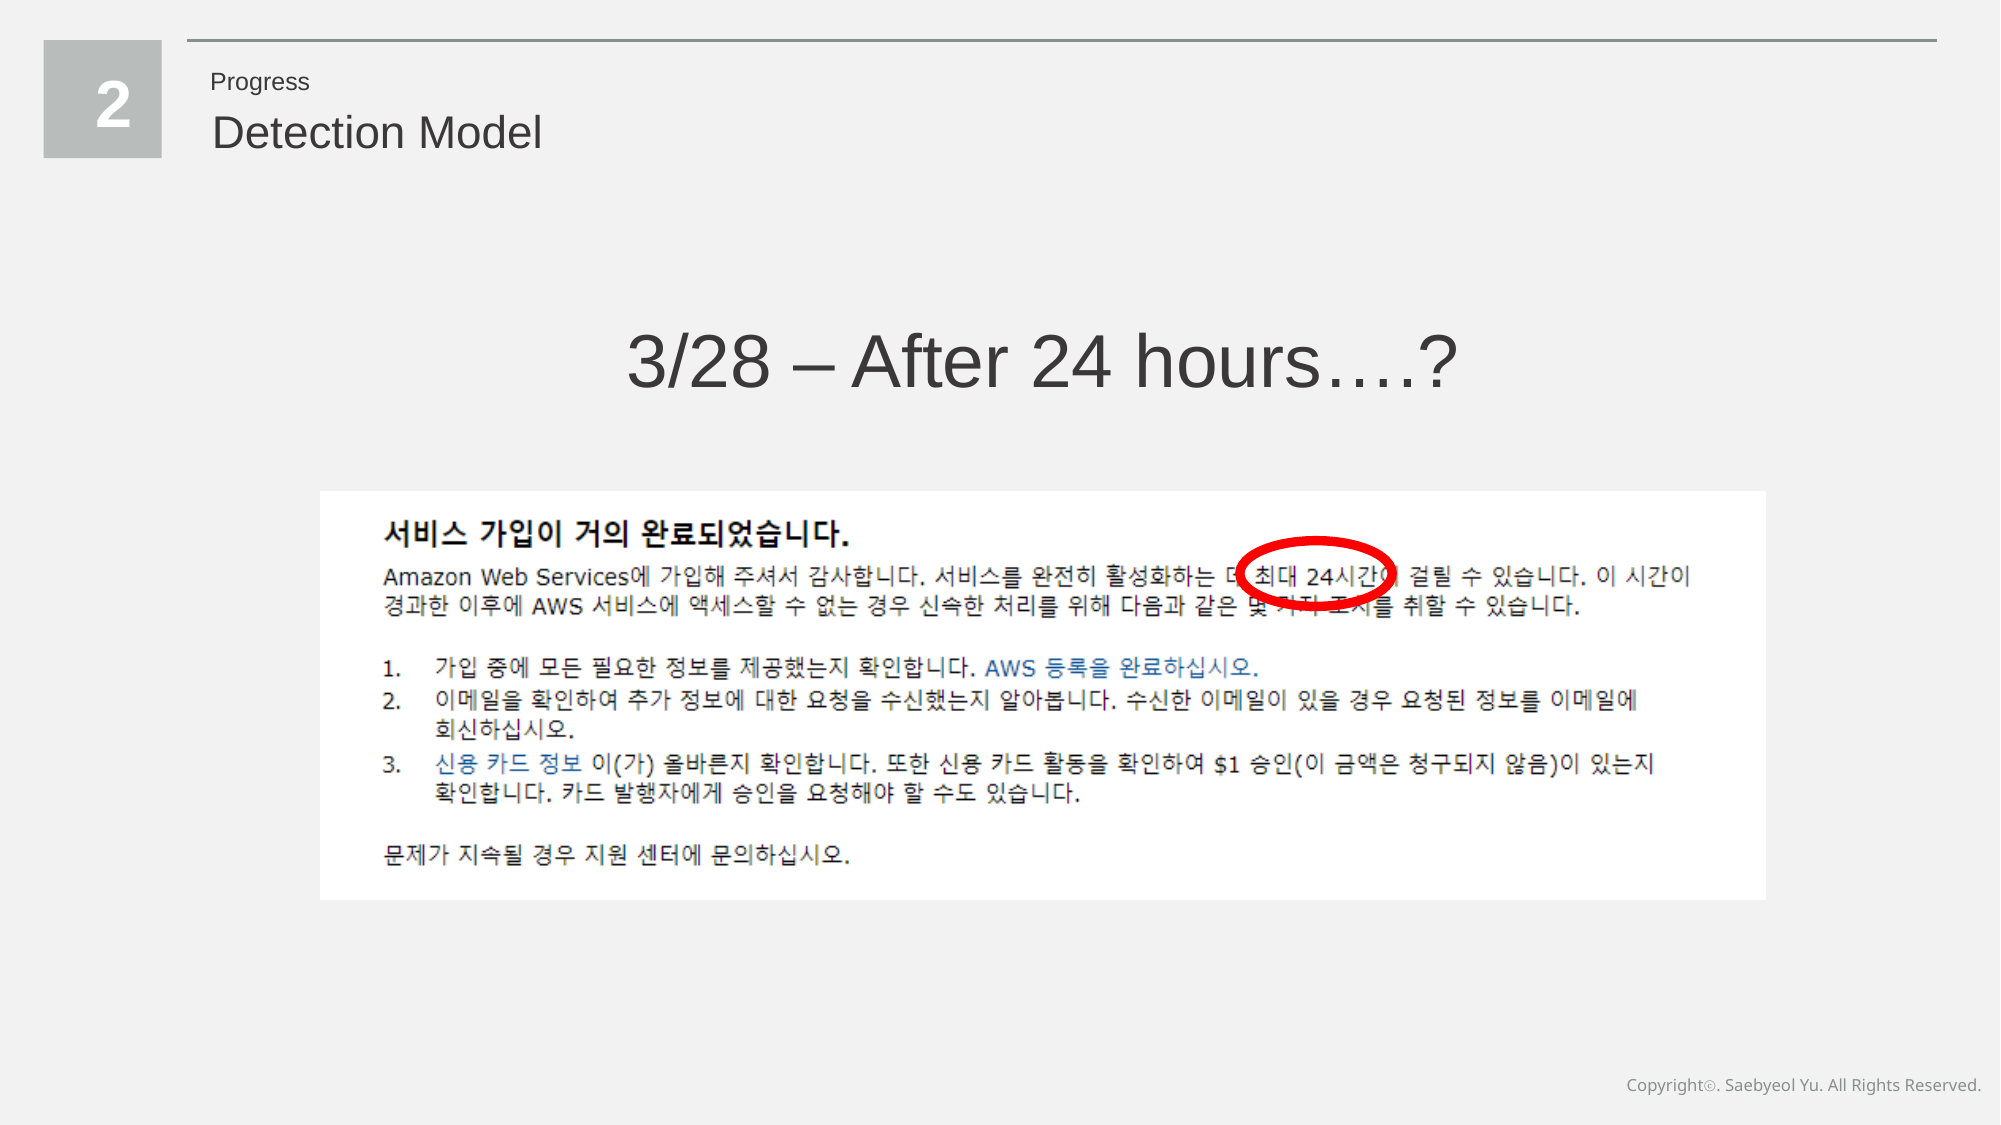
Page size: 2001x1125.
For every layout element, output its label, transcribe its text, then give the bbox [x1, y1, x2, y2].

text_box 2 [80, 52, 123, 148]
text_box [42, 39, 163, 159]
picture [320, 491, 1766, 900]
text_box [194, 57, 573, 167]
text_box 3/28 – After 24 hours….? [572, 305, 1514, 410]
